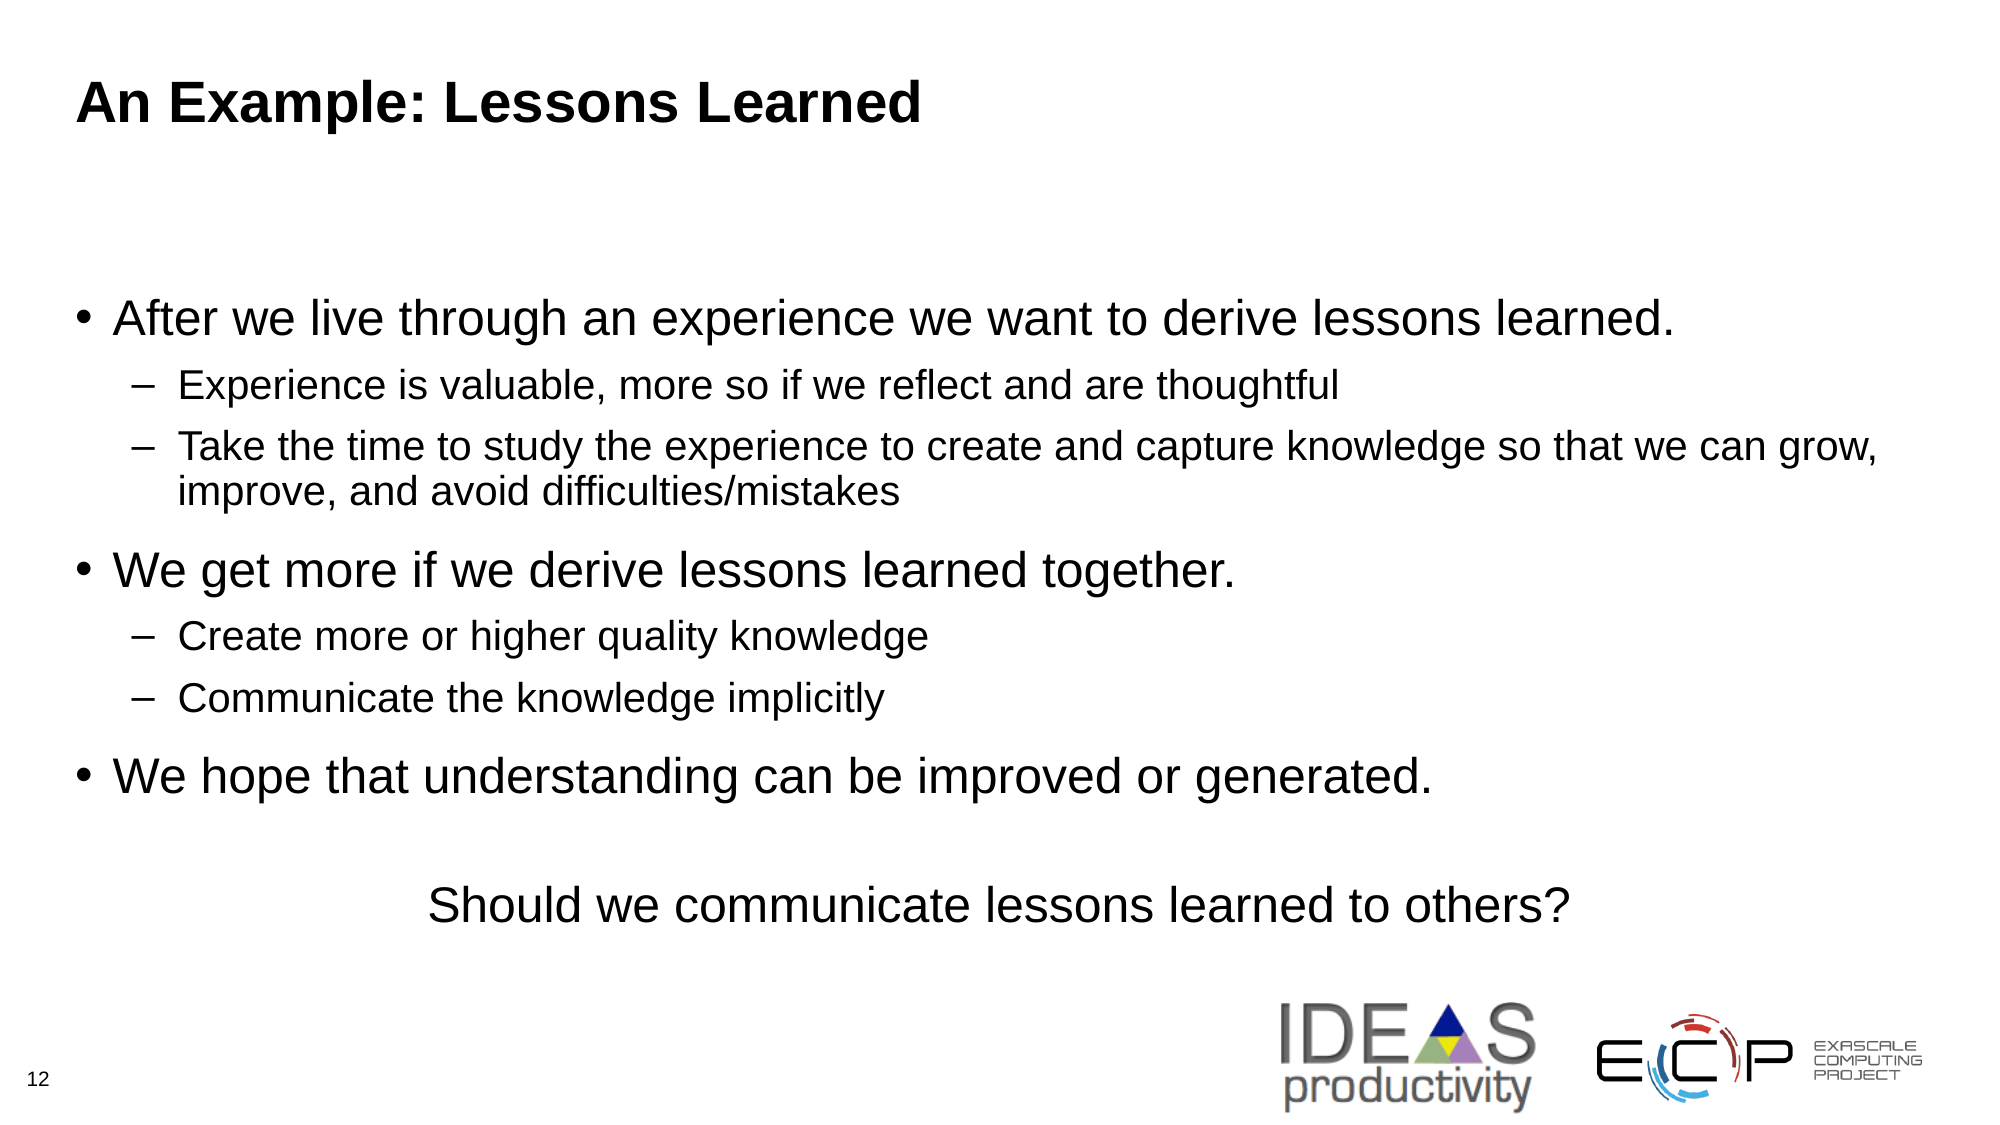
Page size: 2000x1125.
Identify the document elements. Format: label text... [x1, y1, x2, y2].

title An Example: Lessons Learned [59, 67, 1926, 218]
text_box Should we communicate lessons learned to others? [407, 864, 1592, 949]
list After we live through an experience we want to derive lessons learned. Experience is valuable, more so if we reflect and are thoughtful Take the time to study the experience to create and capture knowledge so that we can grow, improve, and avoid difficulties/mistakes We get more if we derive lessons learned together. Create more or higher quality knowledge Communicate the knowledge implicitly We hope that understanding can be improved or generated. [59, 284, 1926, 950]
picture [1280, 1002, 1537, 1114]
picture [1597, 1014, 1922, 1103]
